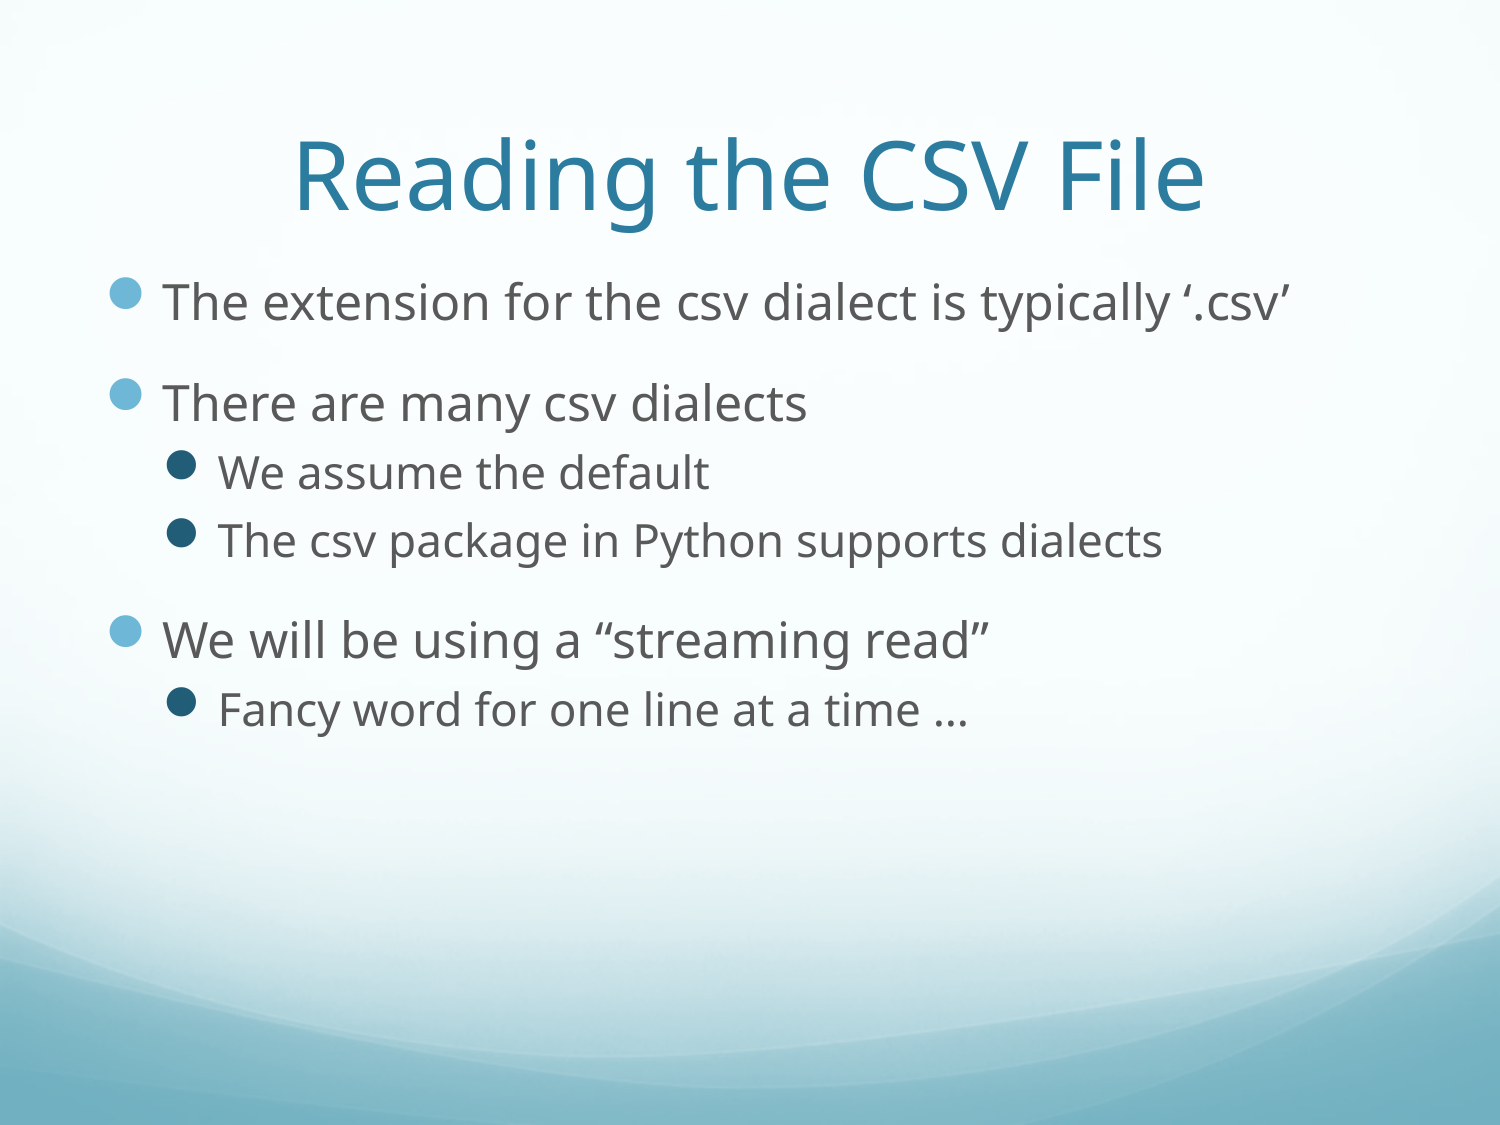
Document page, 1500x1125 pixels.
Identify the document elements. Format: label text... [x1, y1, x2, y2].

list The extension for the csv dialect is typically ‘.csv’ There are many csv dialects We assume the default The csv package in Python supports dialects We will be using a “streaming read” Fancy word for one line at a time … [90, 262, 1410, 975]
title Reading the CSV File [90, 17, 1410, 237]
